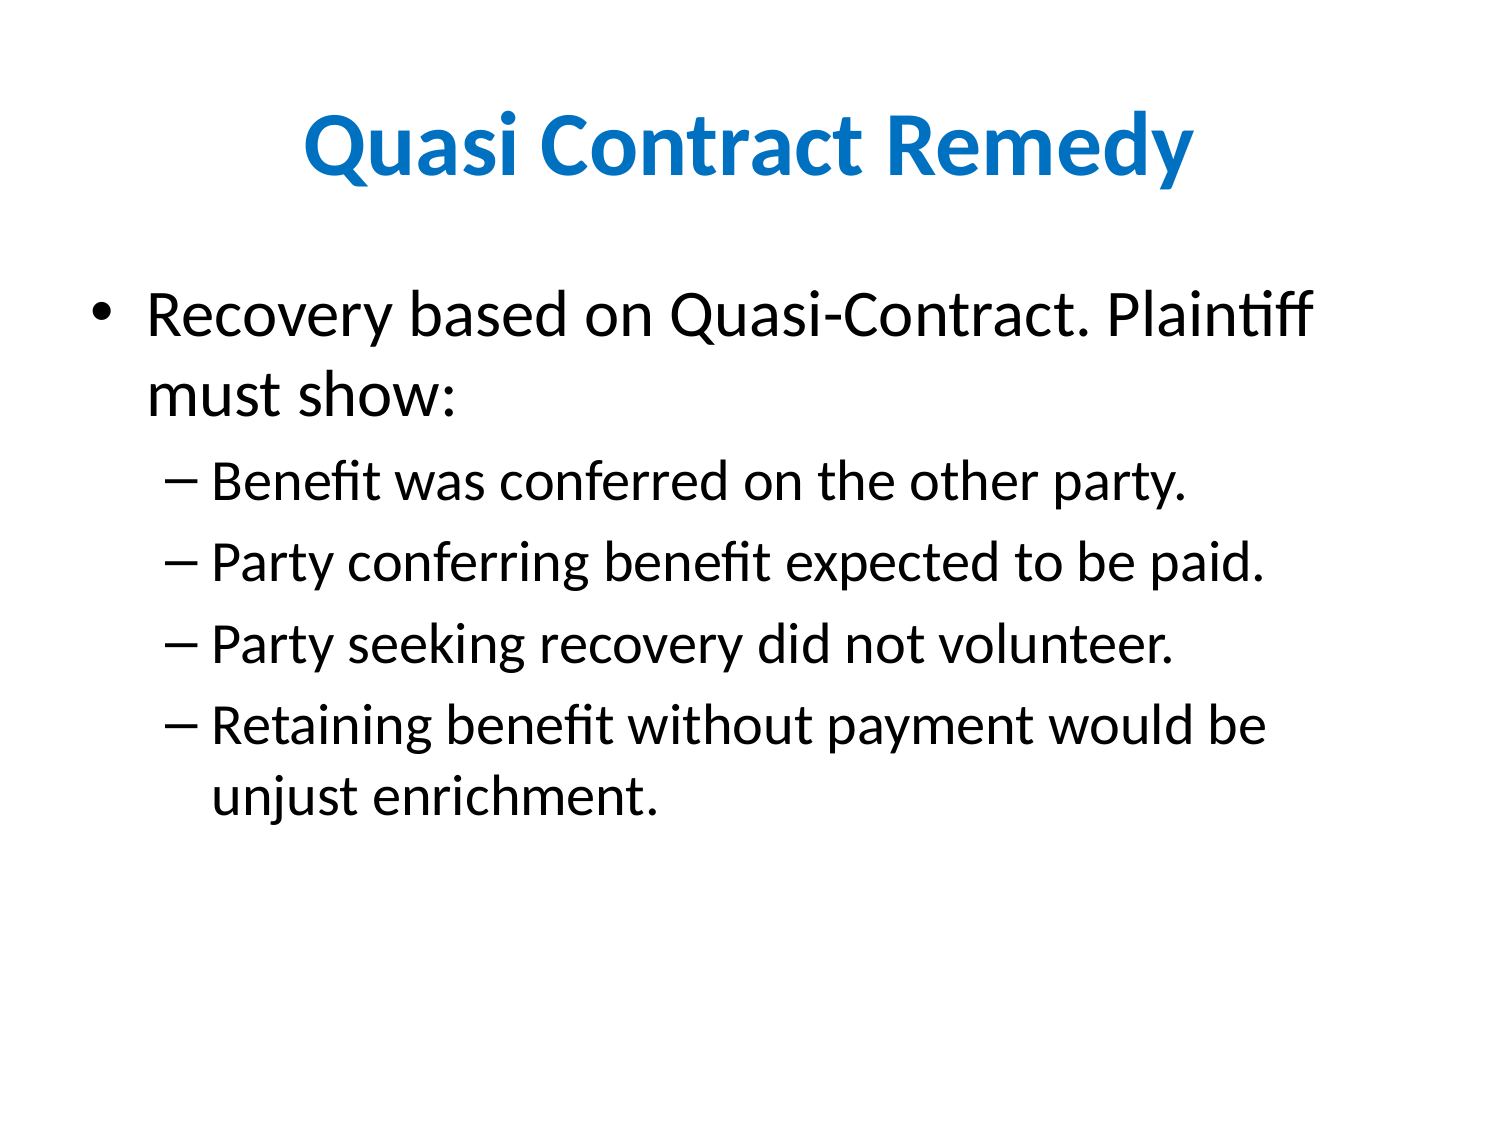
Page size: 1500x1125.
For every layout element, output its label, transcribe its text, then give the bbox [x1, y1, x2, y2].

title Quasi Contract Remedy [75, 45, 1425, 233]
list Recovery based on Quasi-Contract. Plaintiff must show: Benefit was conferred on the other party. Party conferring benefit expected to be paid. Party seeking recovery did not volunteer. Retaining benefit without payment would be unjust enrichment. [75, 262, 1425, 1005]
